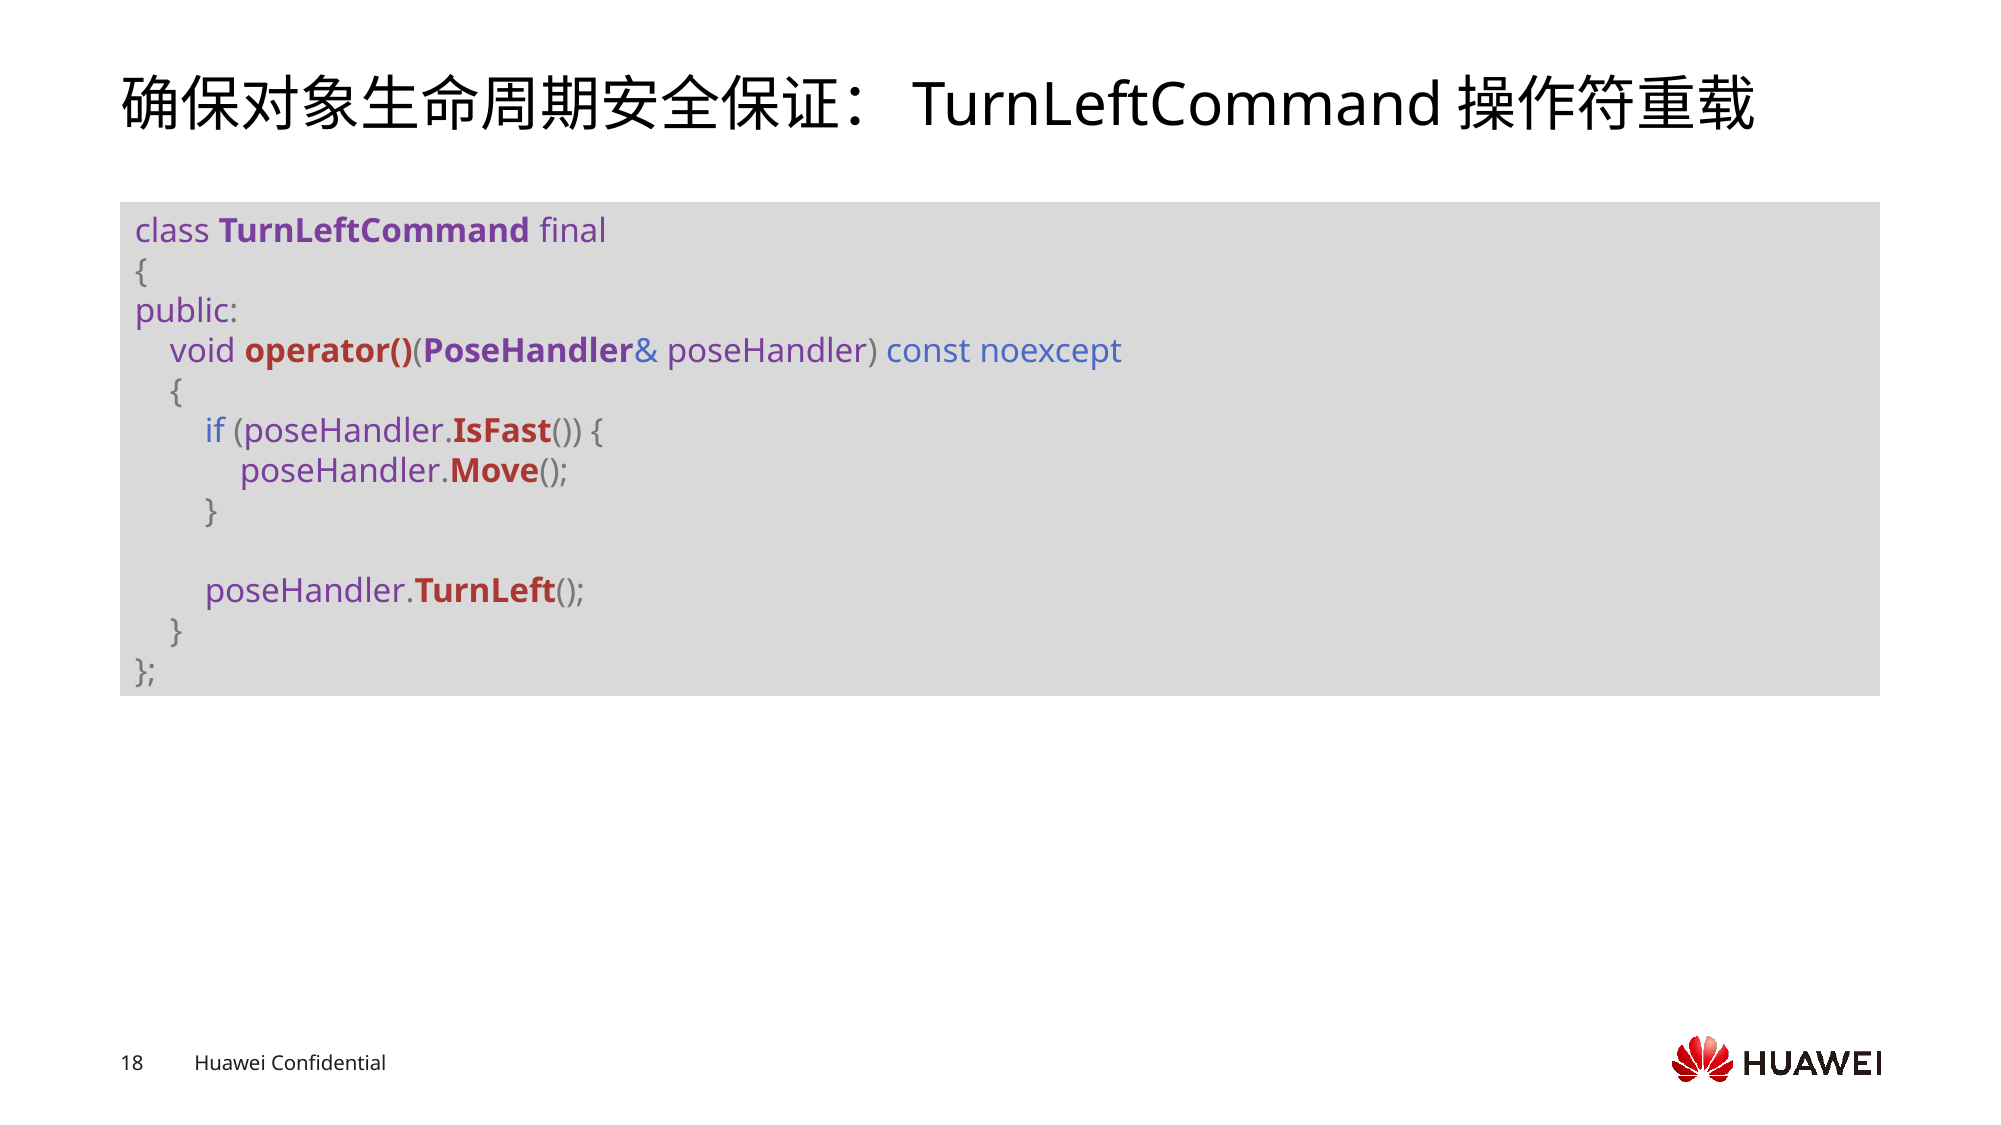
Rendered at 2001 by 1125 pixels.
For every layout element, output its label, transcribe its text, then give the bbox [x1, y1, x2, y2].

picture [1672, 1036, 1881, 1082]
title 确保对象生命周期安全保证：TurnLeftCommand操作符重载 [120, 73, 1880, 154]
text_box class TurnLeftCommand final { public: void operator()(PoseHandler& poseHandler) const noexcept { if (poseHandler.IsFast()) { poseHandler.Move(); } poseHandler.TurnLeft(); } }; [120, 202, 1880, 696]
